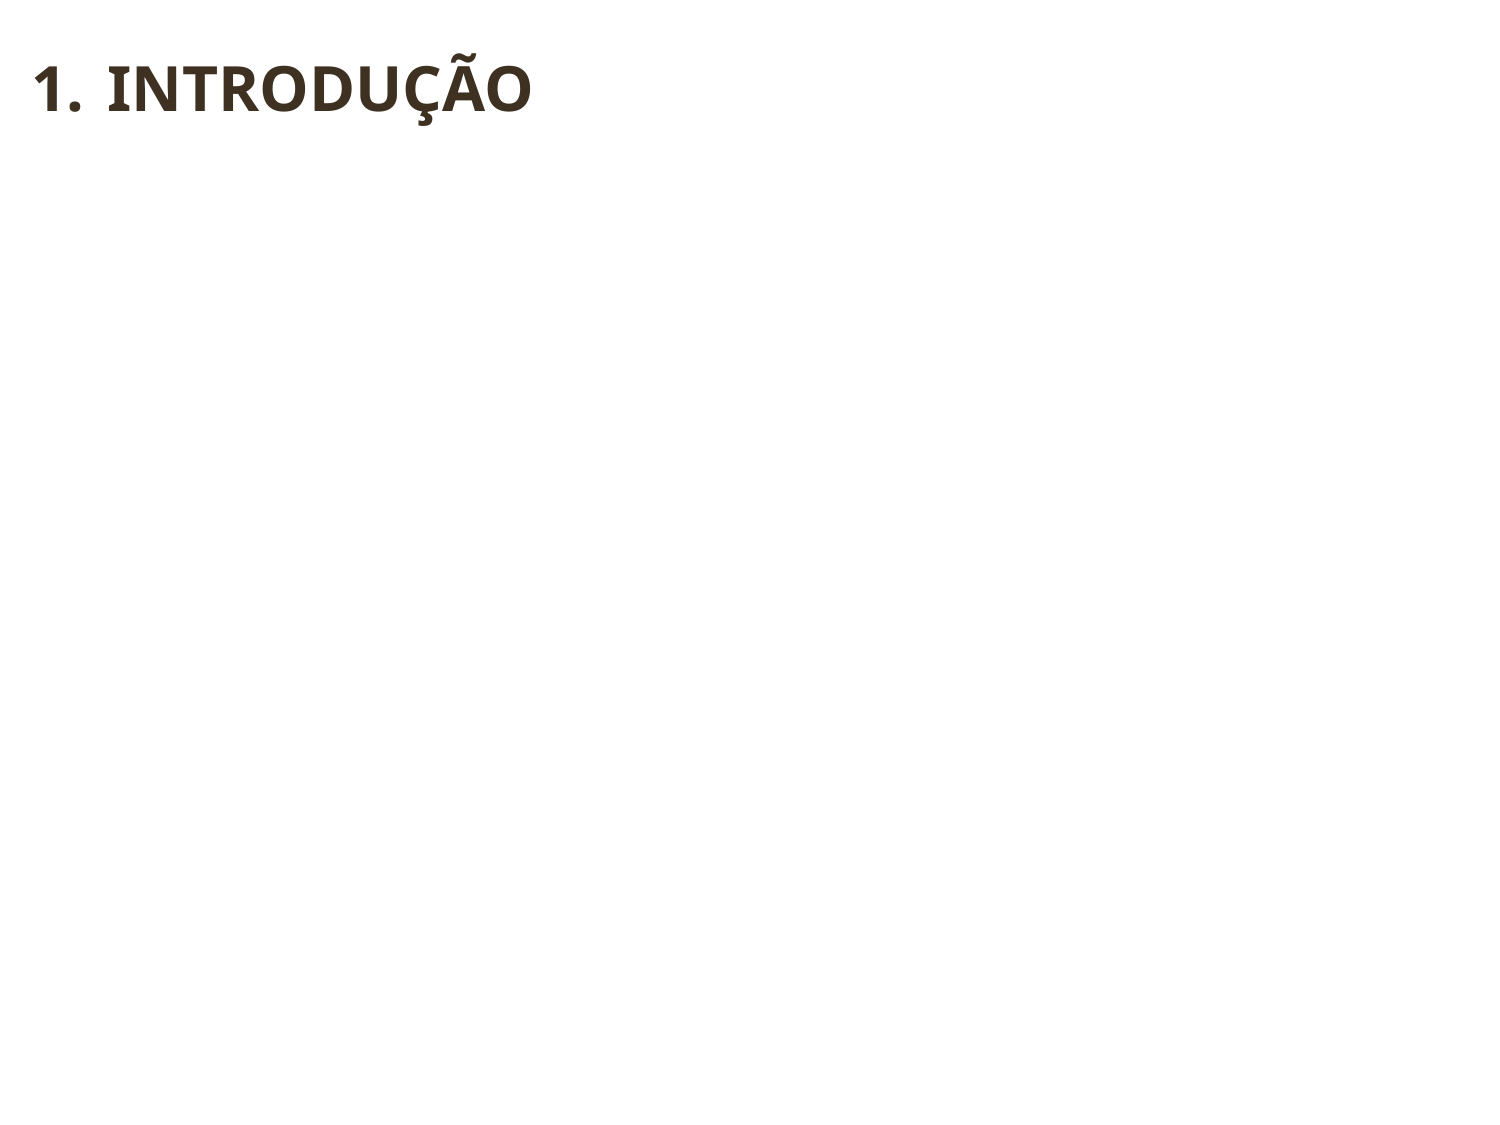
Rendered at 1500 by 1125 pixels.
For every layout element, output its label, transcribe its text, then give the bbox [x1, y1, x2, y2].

text_box INTRODUÇÃO [17, 42, 1285, 116]
